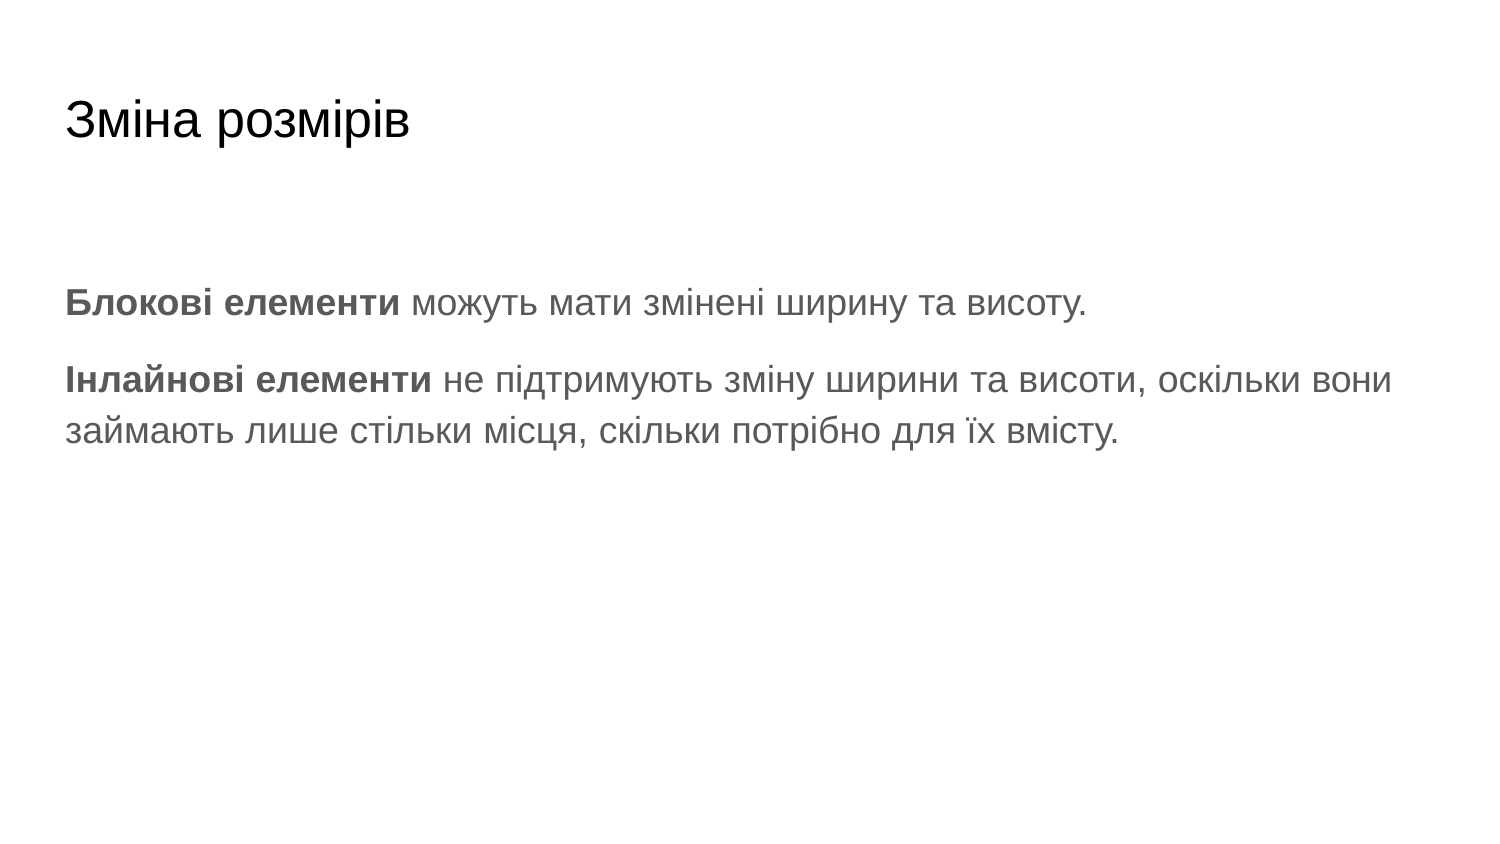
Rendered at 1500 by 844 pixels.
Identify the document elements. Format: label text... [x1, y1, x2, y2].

title Зміна розмірів [63, 82, 969, 192]
list Блокові елементи можуть мати змінені ширину та висоту. Інлайнові елементи не підтримують зміну ширини та висоти, оскільки вони займають лише стільки місця, скільки потрібно для їх вмісту. [63, 192, 1435, 753]
